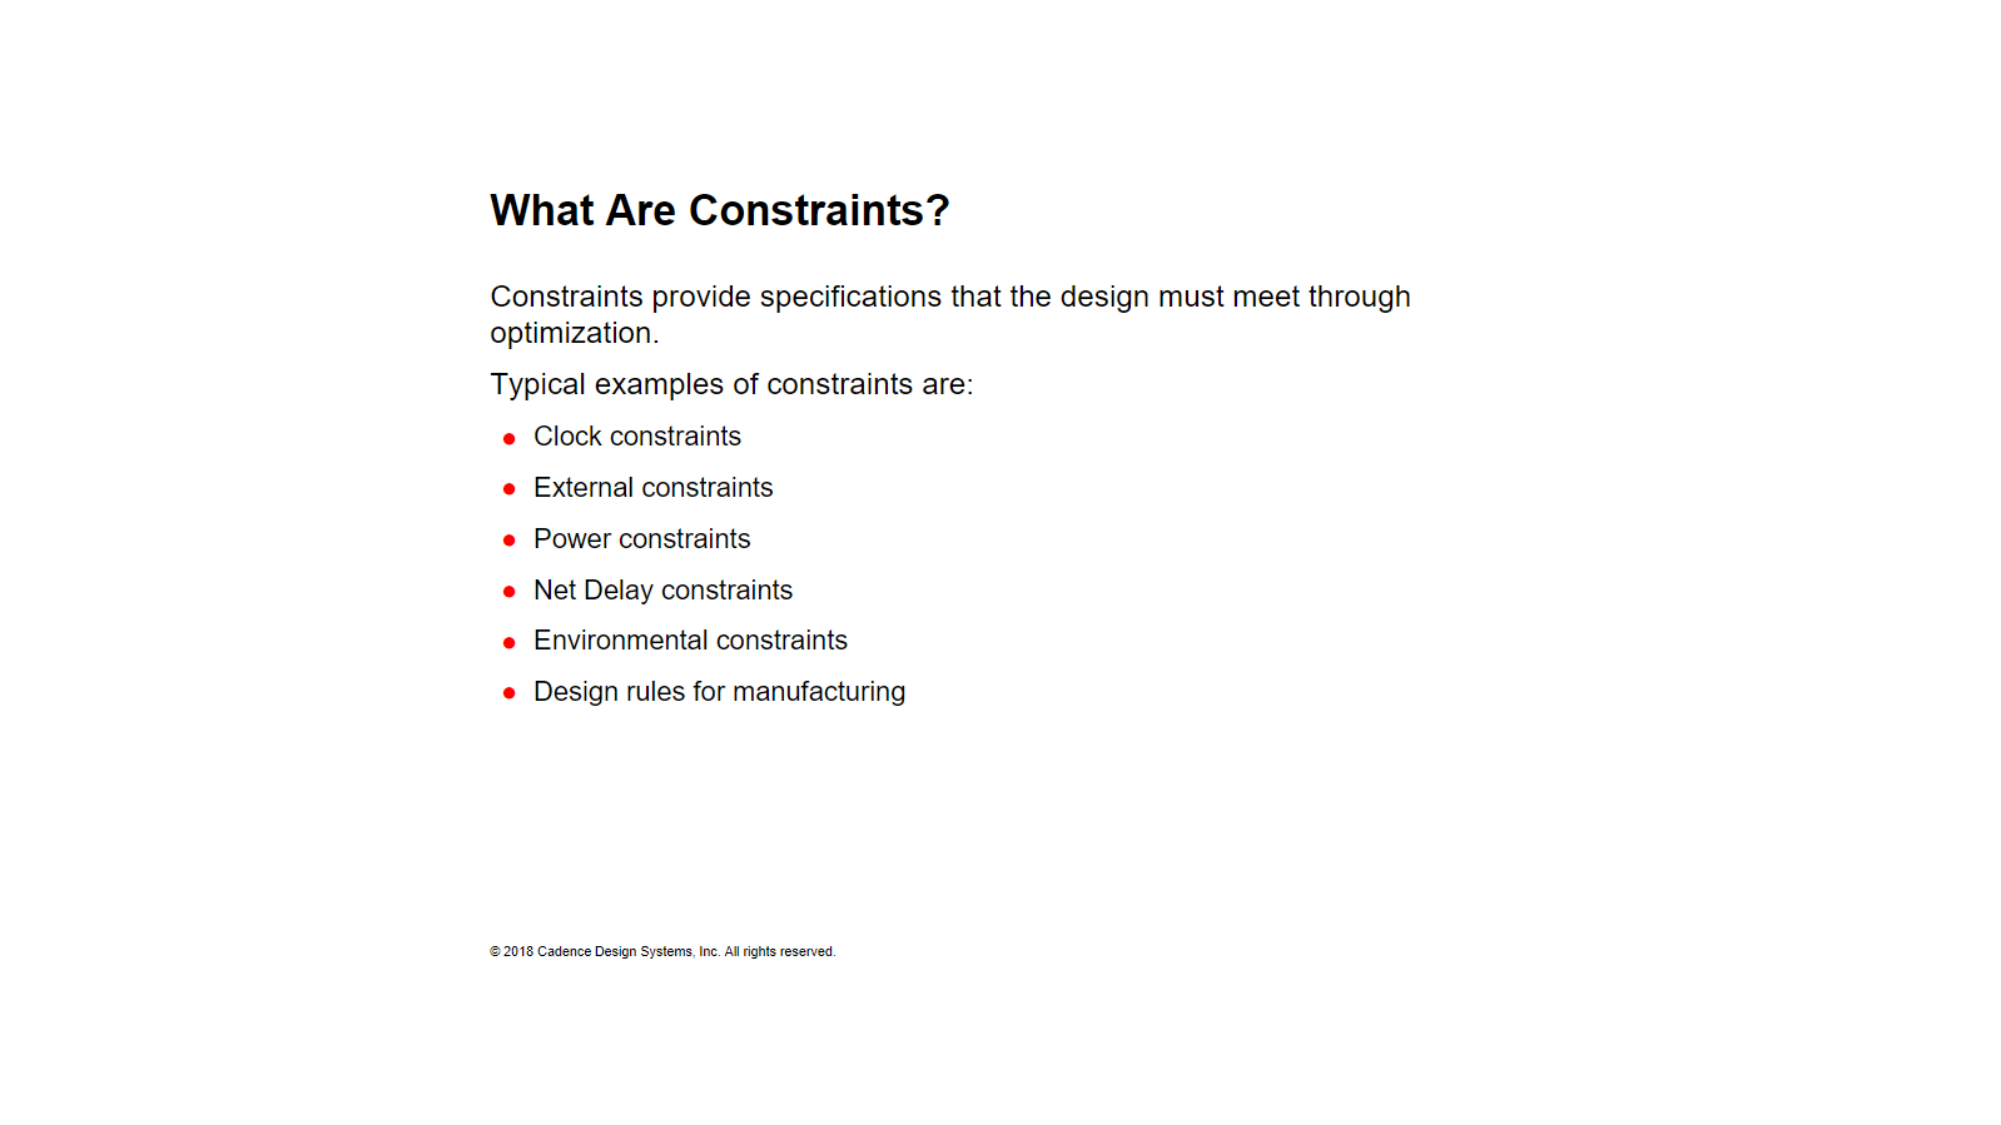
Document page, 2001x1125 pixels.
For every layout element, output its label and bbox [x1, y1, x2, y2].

picture [456, 154, 1544, 970]
